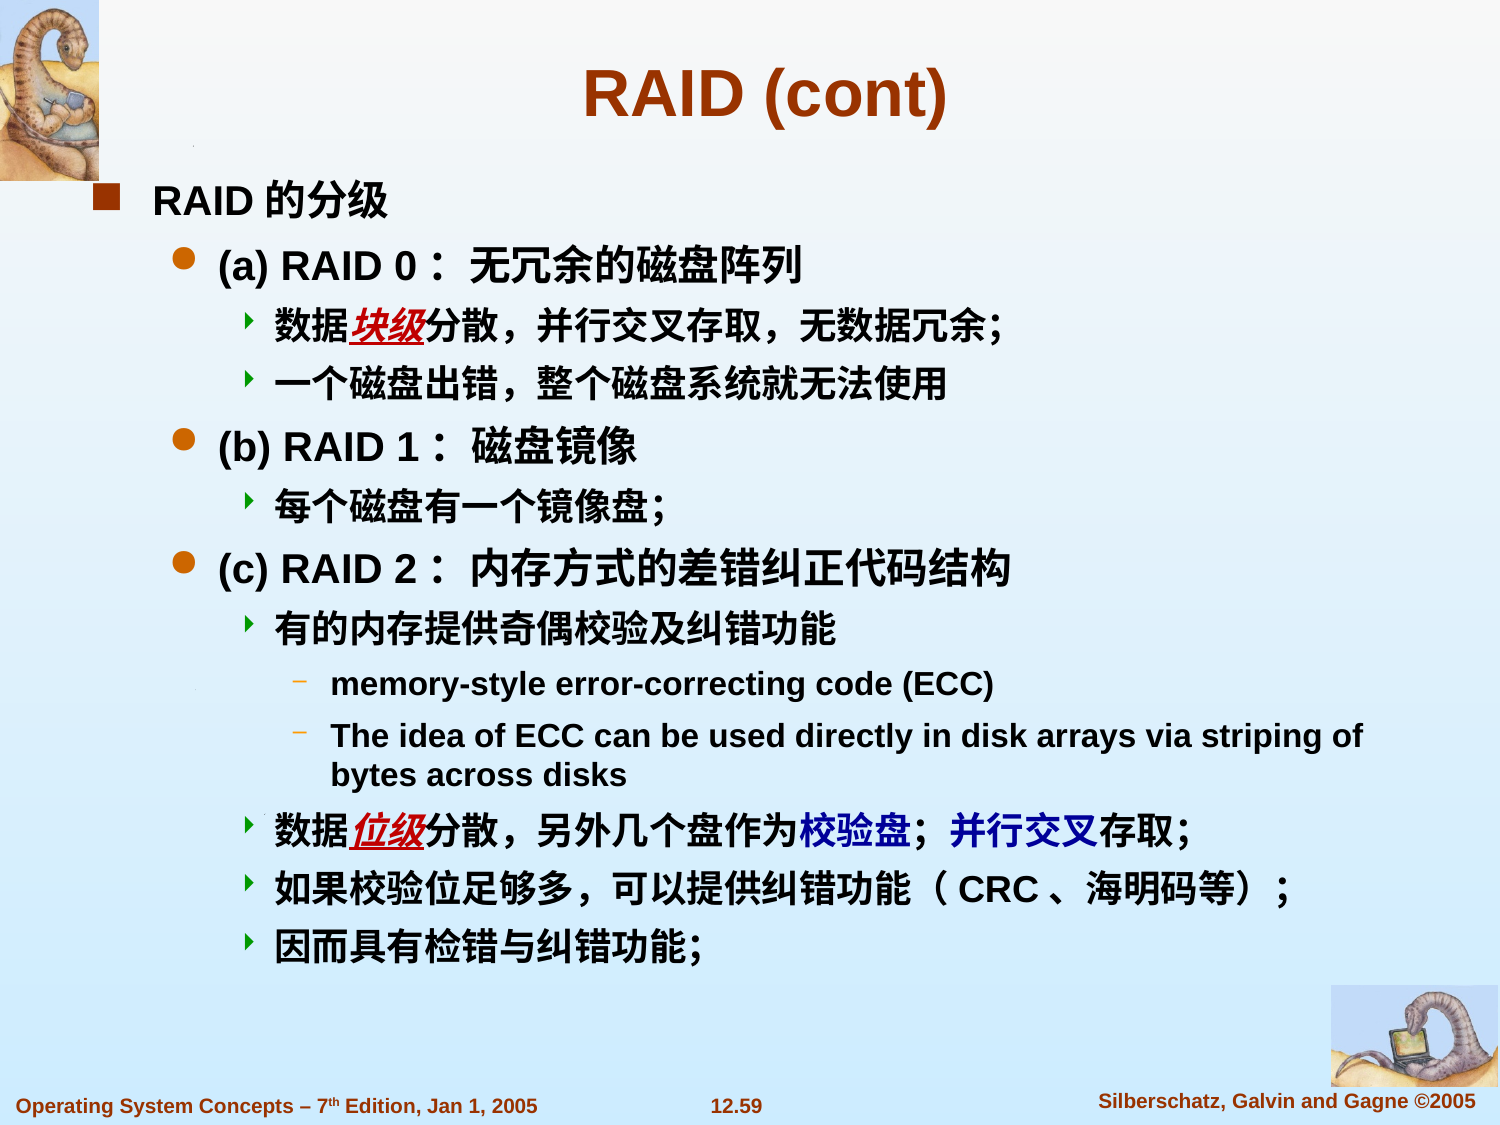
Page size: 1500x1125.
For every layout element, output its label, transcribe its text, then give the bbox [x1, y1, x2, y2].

title RAID (cont) [112, 37, 1438, 138]
picture [1331, 985, 1498, 1087]
list RAID的分级 (a) RAID 0：无冗余的磁盘阵列 数据块级分散，并行交叉存取，无数据冗余； 一个磁盘出错，整个磁盘系统就无法使用 (b) RAID 1：磁盘镜像 每个磁盘有一个镜像盘； (c) RAID 2：内存方式的差错纠正代码结构 有的内存提供奇偶校验及纠错功能 memory-style error-correcting code (ECC) The idea of ECC can be used directly in disk arrays via striping of bytes across disks 数据位级分散，另外几个盘作为校验盘；并行交叉存取； 如果校验位足够多，可以提供纠错功能（CRC、海明码等）； 因而具有检错与纠错功能； [80, 166, 1450, 1077]
picture [0, 0, 99, 181]
